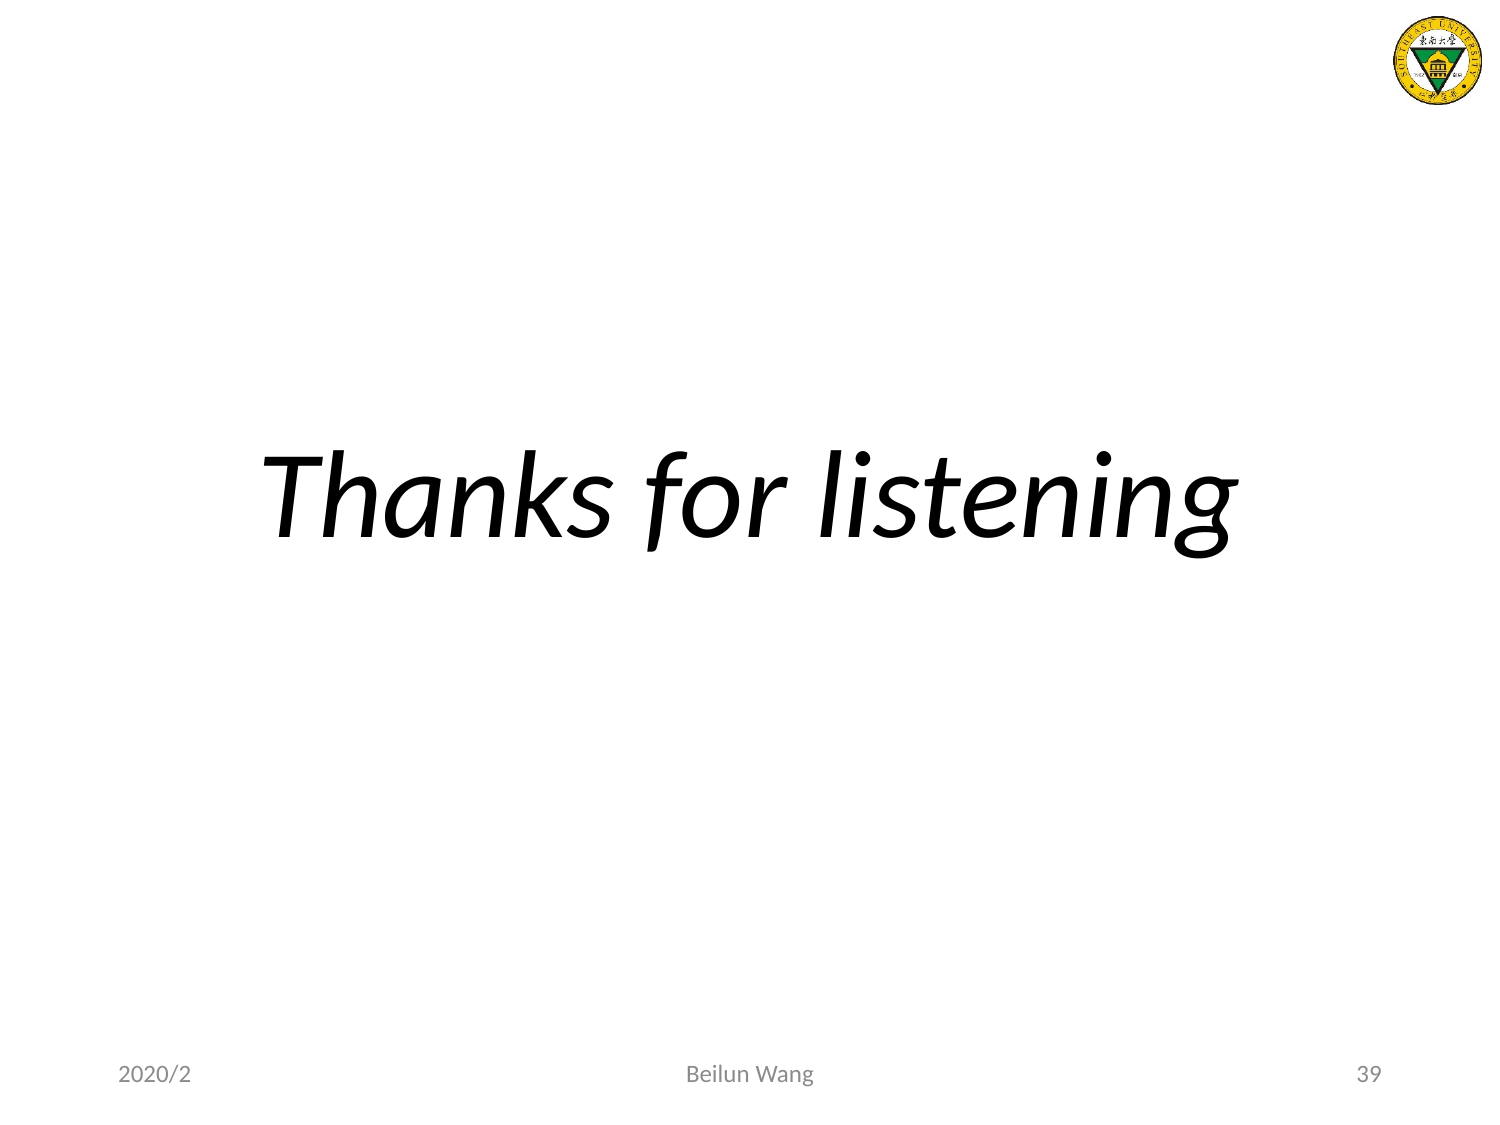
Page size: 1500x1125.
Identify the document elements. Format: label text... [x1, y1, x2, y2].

footer Beilun Wang [496, 1042, 1004, 1103]
title Thanks for listening [187, 278, 1313, 573]
slide_number 2020/2 [103, 1042, 441, 1103]
slide_number 39 [1059, 1042, 1397, 1103]
picture [1393, 16, 1482, 105]
